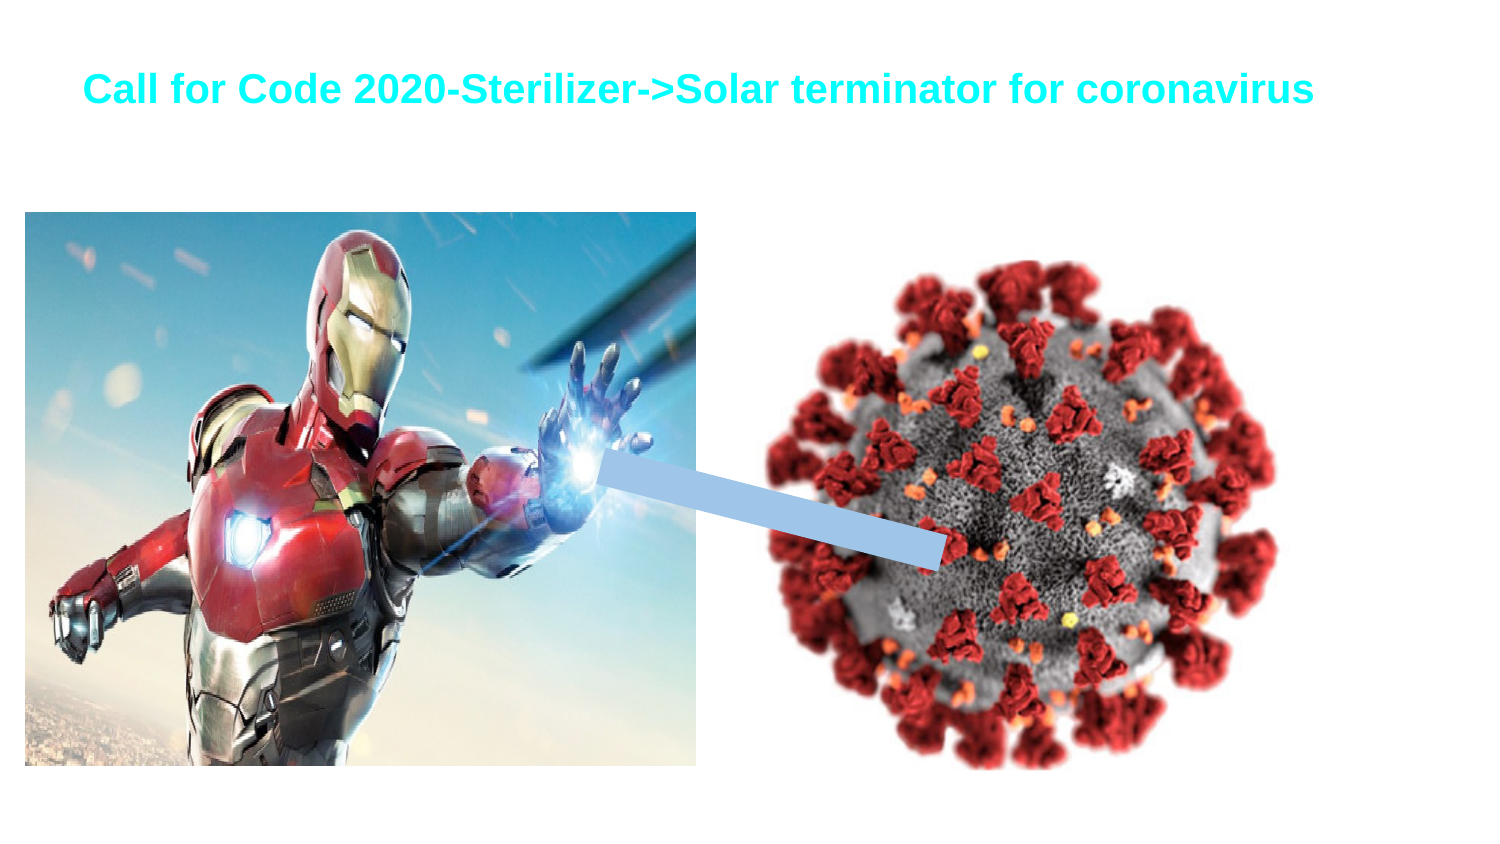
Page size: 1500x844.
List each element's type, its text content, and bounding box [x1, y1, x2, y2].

picture [24, 212, 696, 767]
text_box Call for Code 2020-Sterilizer->Solar terminator for coronavirus [67, 47, 1416, 188]
picture [719, 212, 1327, 819]
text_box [600, 465, 943, 554]
